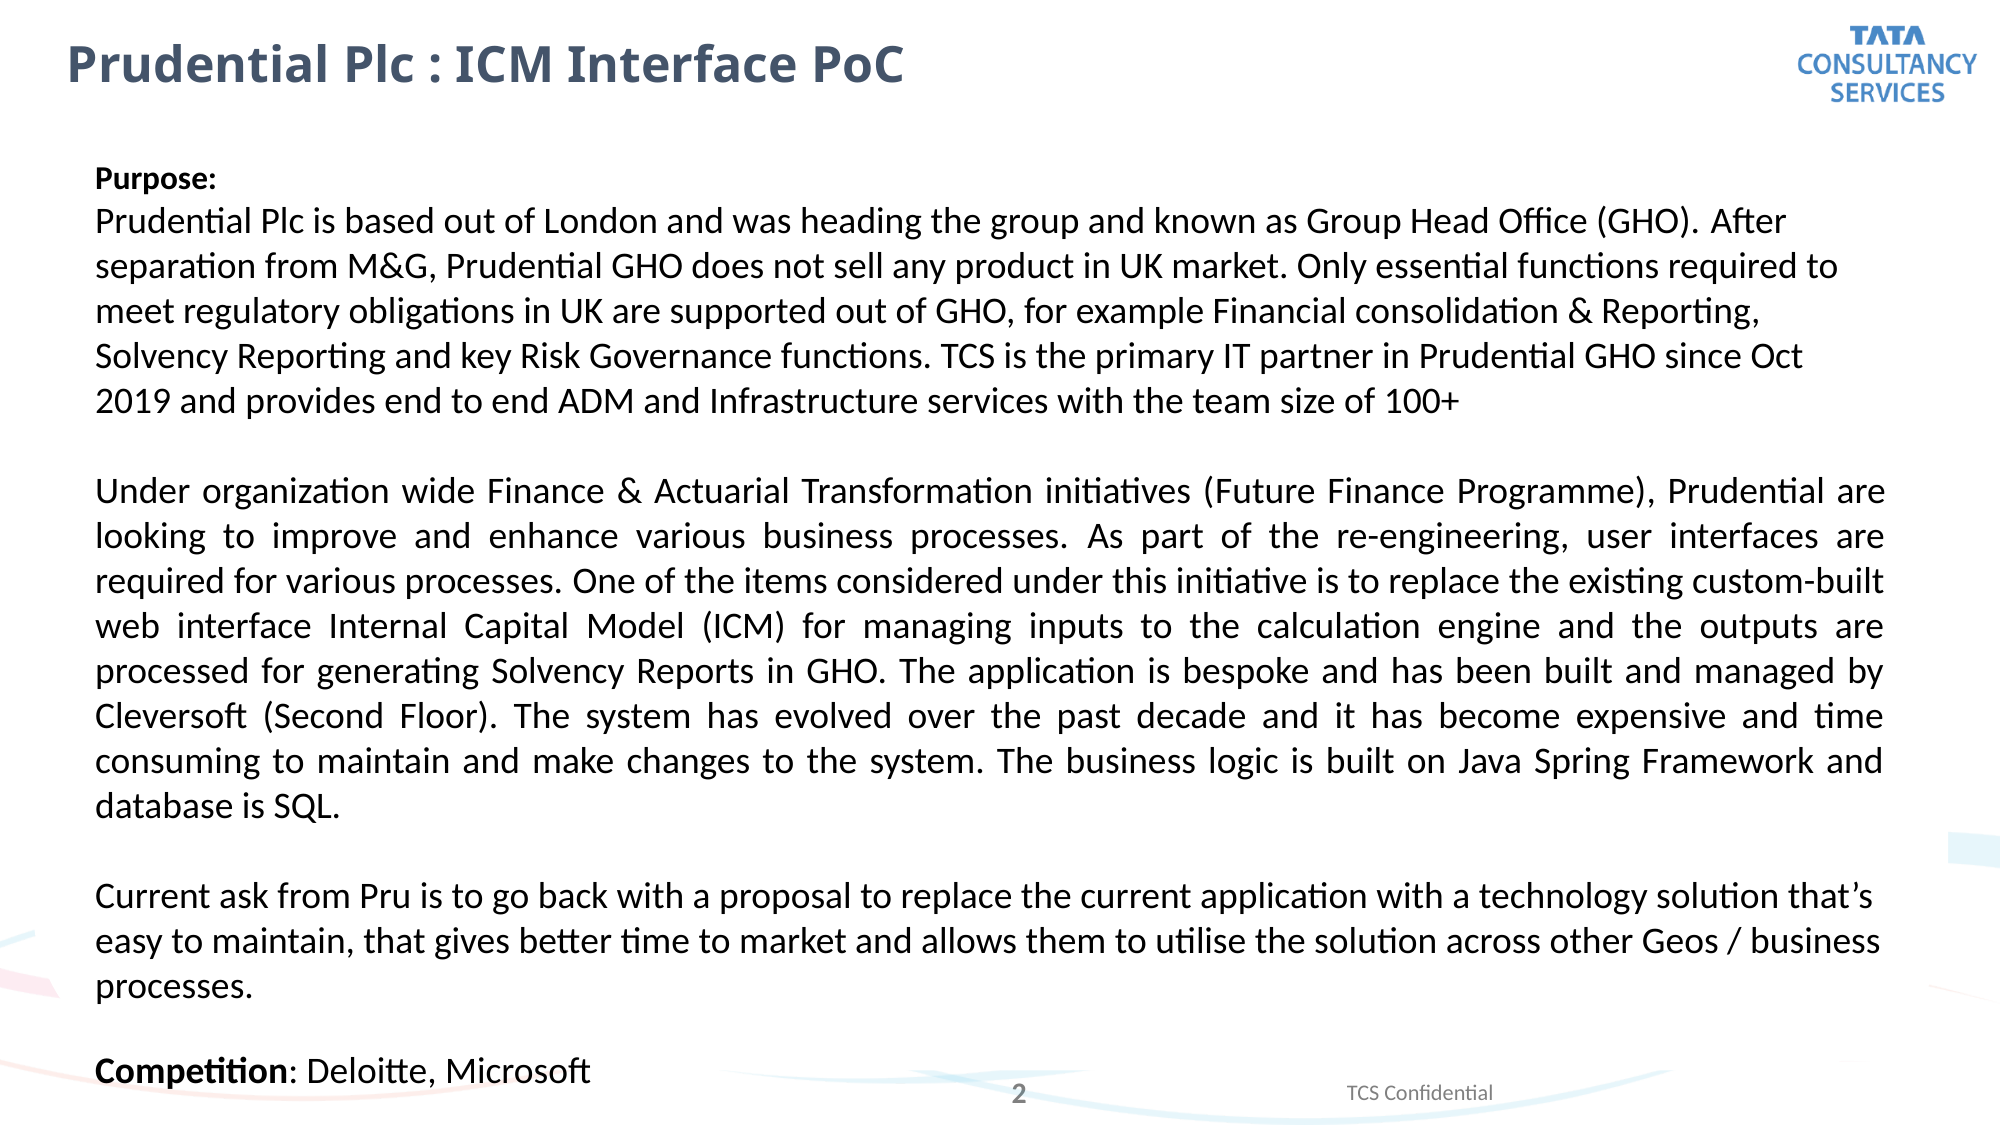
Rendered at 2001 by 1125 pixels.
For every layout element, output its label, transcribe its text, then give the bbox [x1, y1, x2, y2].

picture [0, 831, 2000, 1125]
picture [1788, 6, 1996, 121]
text_box Purpose: Prudential Plc is based out of London and was heading the group and known as Group Head Office (GHO). After separation from M&G, Prudential GHO does not sell any product in UK market. Only essential functions required to meet regulatory obligations in UK are supported out of GHO, for example Financial consolidation & Reporting, Solvency Reporting and key Risk Governance functions. TCS is the primary IT partner in Prudential GHO since Oct 2019 and provides end to end ADM and Infrastructure services with the team size of 100+ Under organization wide Finance & Actuarial Transformation initiatives (Future Finance Programme), Prudential are looking to improve and enhance various business processes. As part of the re-engineering, user interfaces are required for various processes. One of the items considered under this initiative is to replace the existing custom-built web interface Internal Capital Model (ICM) for managing inputs to the calculation engine and the outputs are processed for generating Solvency Reports in GHO. The application is bespoke and has been built and managed by Cleversoft (Second Floor). The system has evolved over the past decade and it has become expensive and time consuming to maintain and make changes to the system. The business logic is built on Java Spring Framework and database is SQL. Current ask from Pru is to go back with a proposal to replace the current application with a technology solution that’s easy to maintain, that gives better time to market and allows them to utilise the solution across other Geos / business processes. Competition: Deloitte, Microsoft [31, 99, 1951, 1073]
text_box Prudential Plc : ICM Interface PoC [51, 31, 1857, 102]
